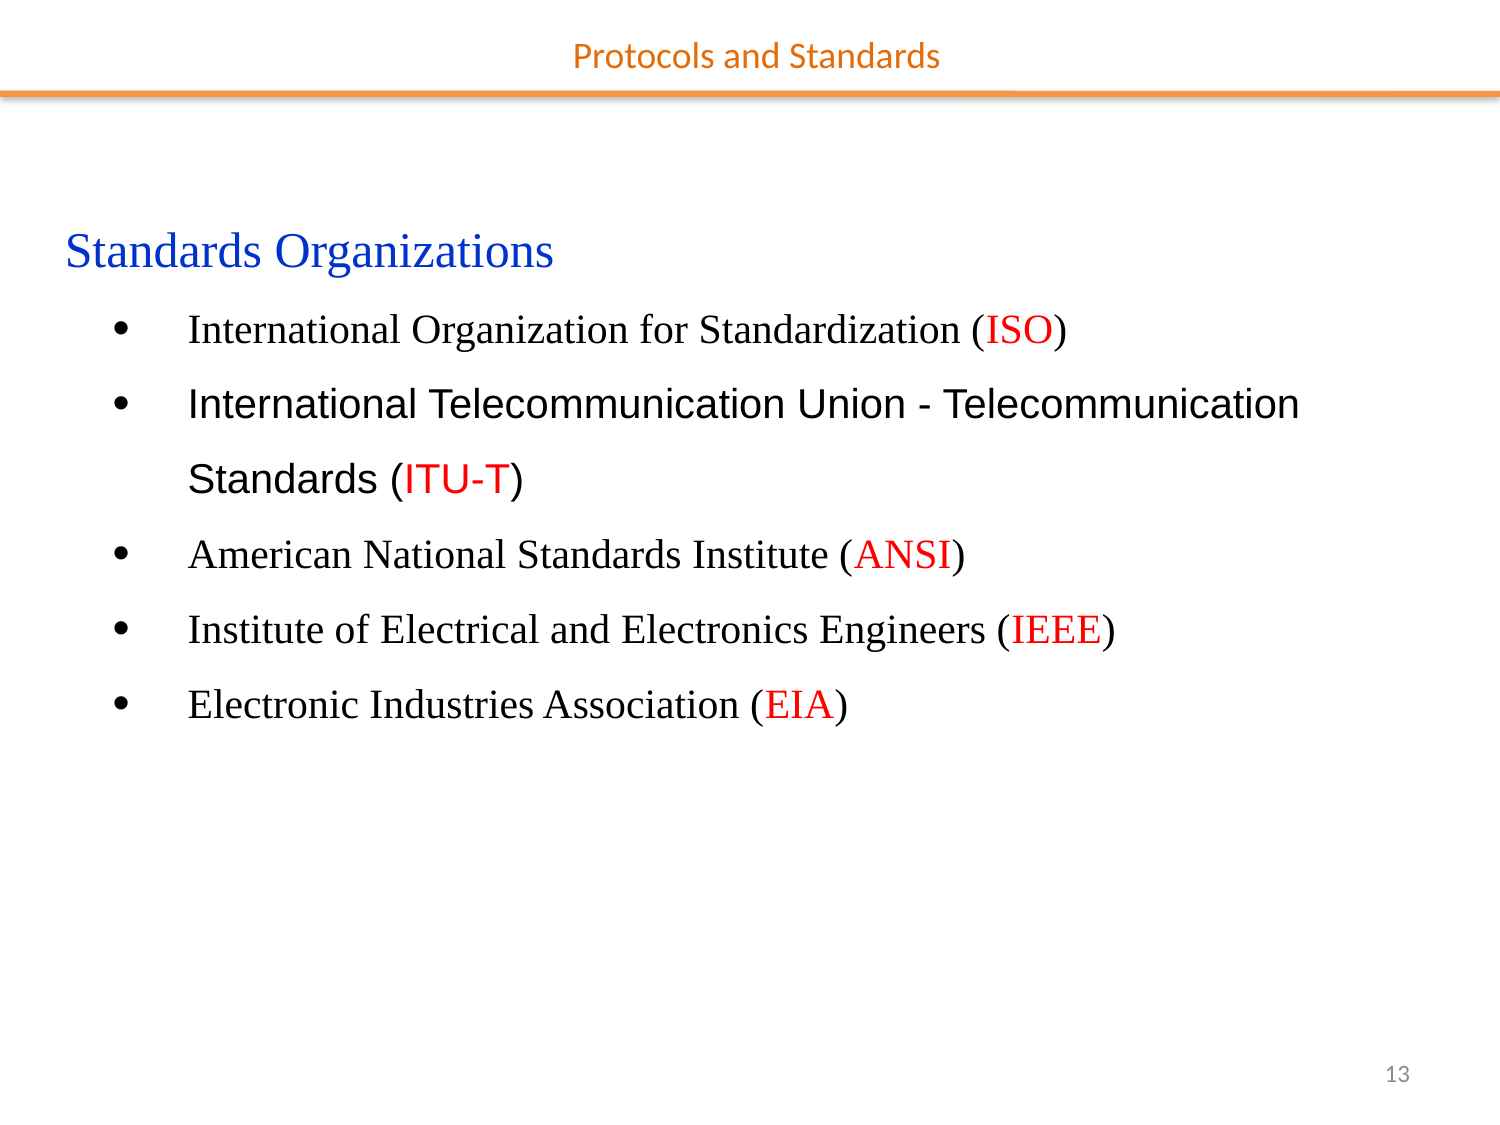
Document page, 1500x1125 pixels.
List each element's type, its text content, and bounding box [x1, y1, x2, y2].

title Protocols and Standards [82, 23, 1432, 84]
slide_number 13 [1074, 1042, 1425, 1103]
text_box Standards Organizations International Organization for Standardization (ISO) International Telecommunication Union - Telecommunication Standards (ITU-T) American National Standards Institute (ANSI) Institute of Electrical and Electronics Engineers (IEEE) Electronic Industries Association (EIA) [50, 149, 1450, 855]
